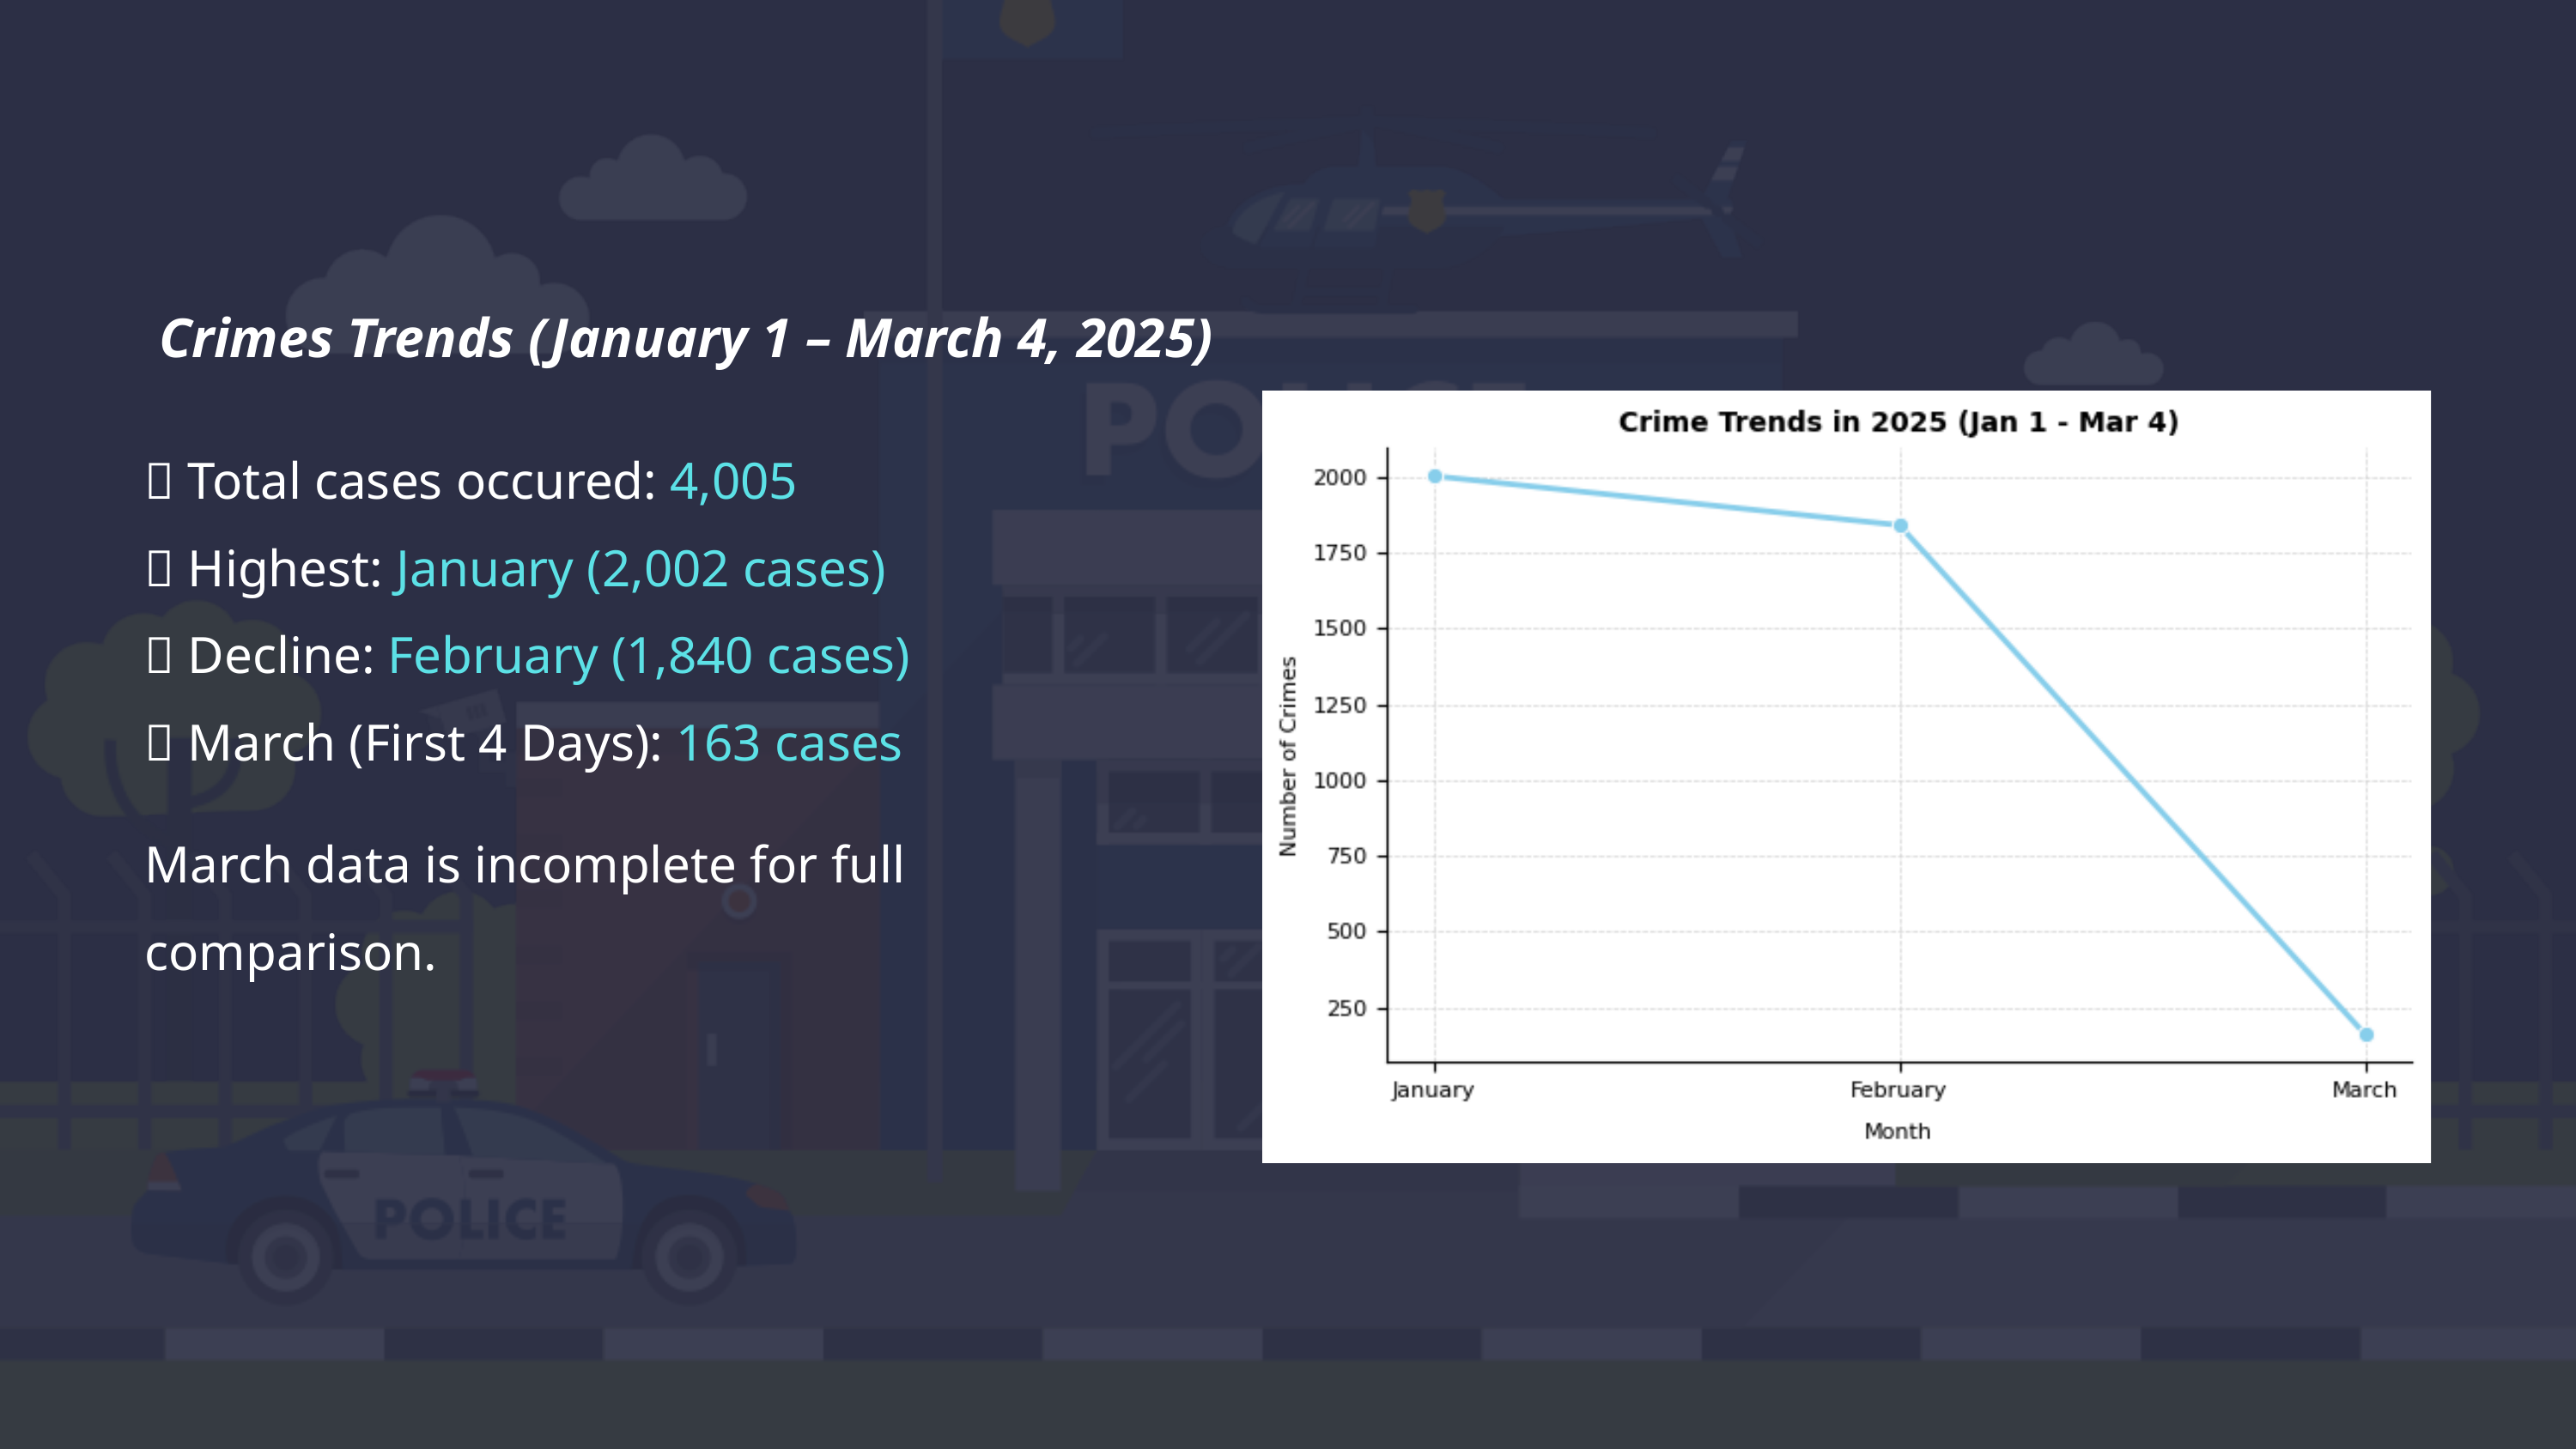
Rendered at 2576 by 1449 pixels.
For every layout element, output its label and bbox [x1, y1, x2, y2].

text_box [0, 0, 2576, 1449]
text_box [1262, 391, 2432, 1164]
text_box [144, 289, 1256, 391]
text_box [144, 820, 1057, 988]
text_box [144, 436, 1012, 775]
